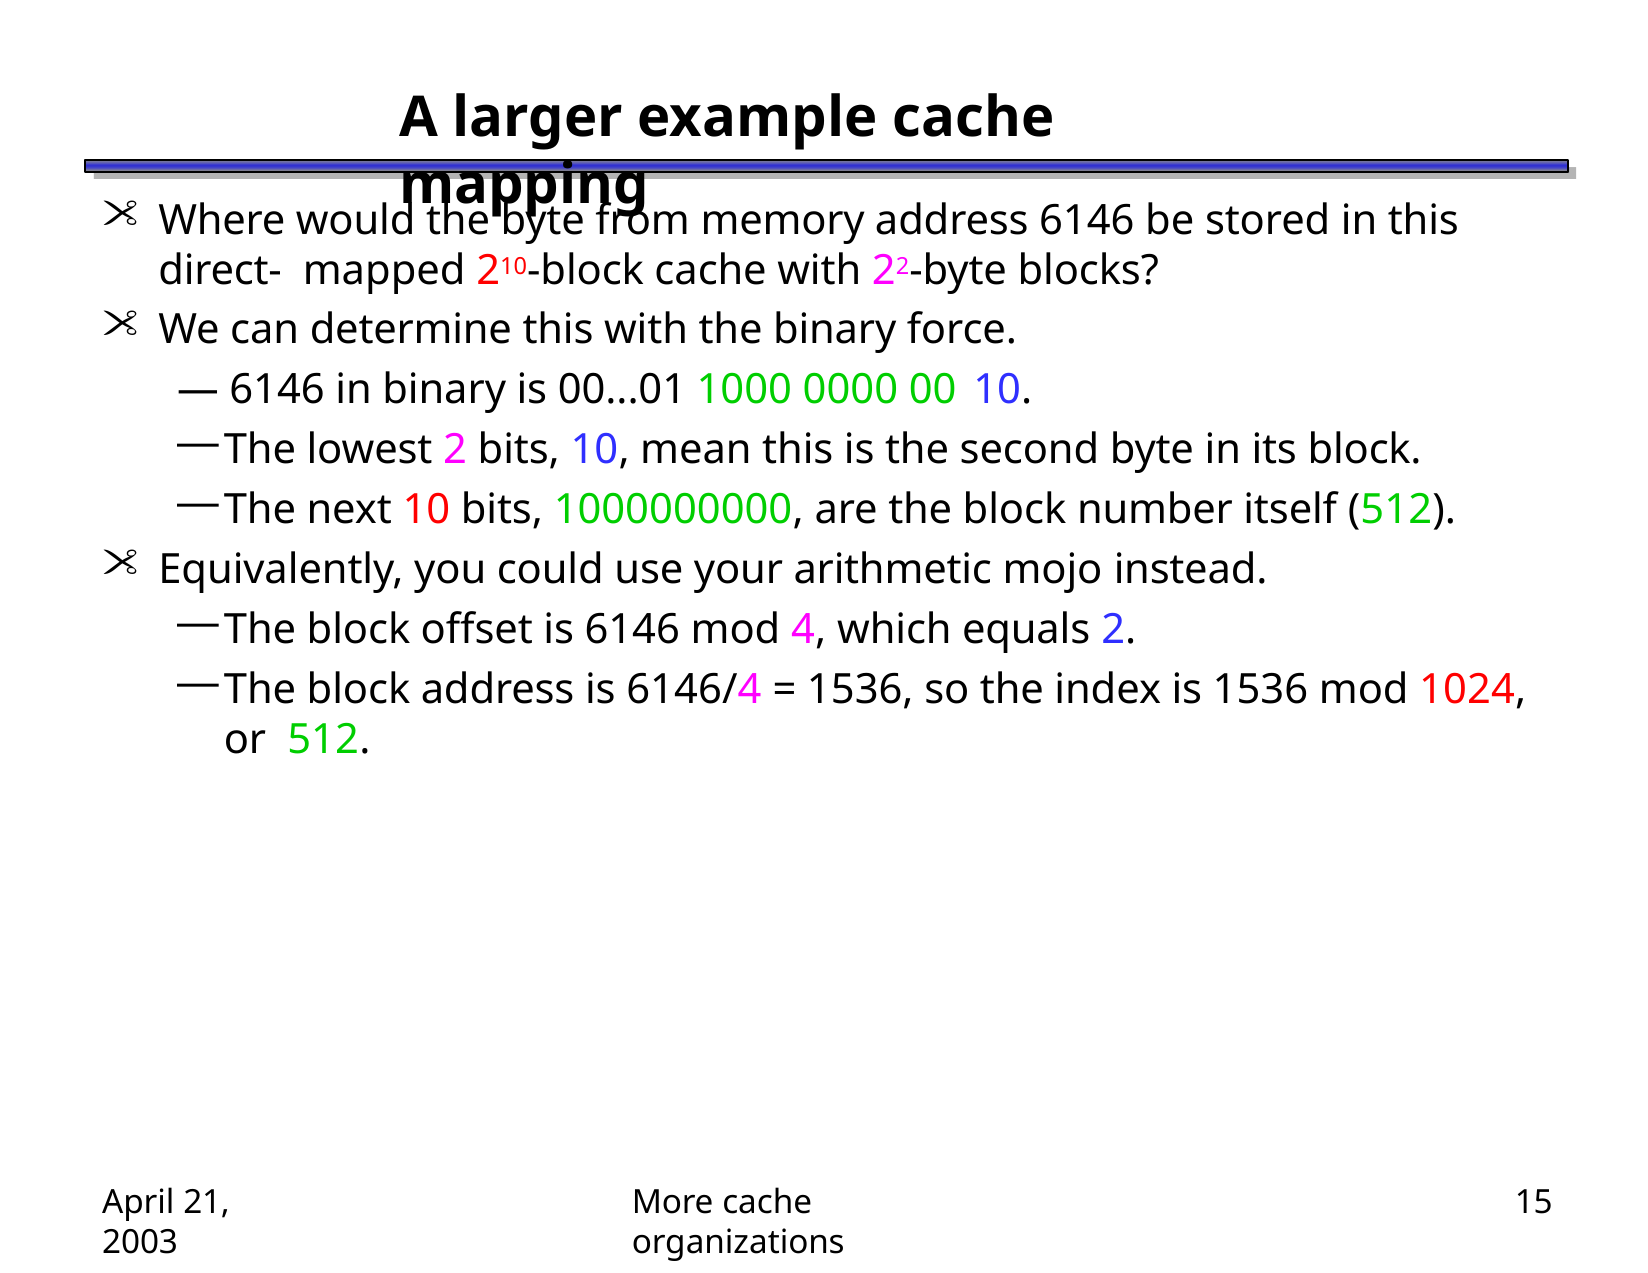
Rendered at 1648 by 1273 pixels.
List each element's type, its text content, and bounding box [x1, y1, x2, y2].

footer April 21, 2003 [99, 1180, 313, 1273]
slide_number More cache organizations [629, 1180, 1014, 1273]
picture [85, 173, 397, 179]
slide_number 15 [1510, 1180, 1554, 1273]
title A larger example cache mapping [397, 79, 1259, 192]
picture [86, 161, 397, 171]
picture [1259, 161, 1567, 171]
picture [1259, 160, 1577, 179]
text_box Where would the byte from memory address 6146 be stored in this direct- mapped 210-block cache with 22-byte blocks? We can determine this with the binary force. — 6146 in binary is 00...01 1000 0000 00 10. The lowest 2 bits, 10, mean this is the second byte in its block. The next 10 bits, 1000000000, are the block number itself (512). Equivalently, you could use your arithmetic mojo instead. The block offset is 6146 mod 4, which equals 2. The block address is 6146/4 = 1536, so the index is 1536 mod 1024, or 512. [99, 192, 1546, 762]
